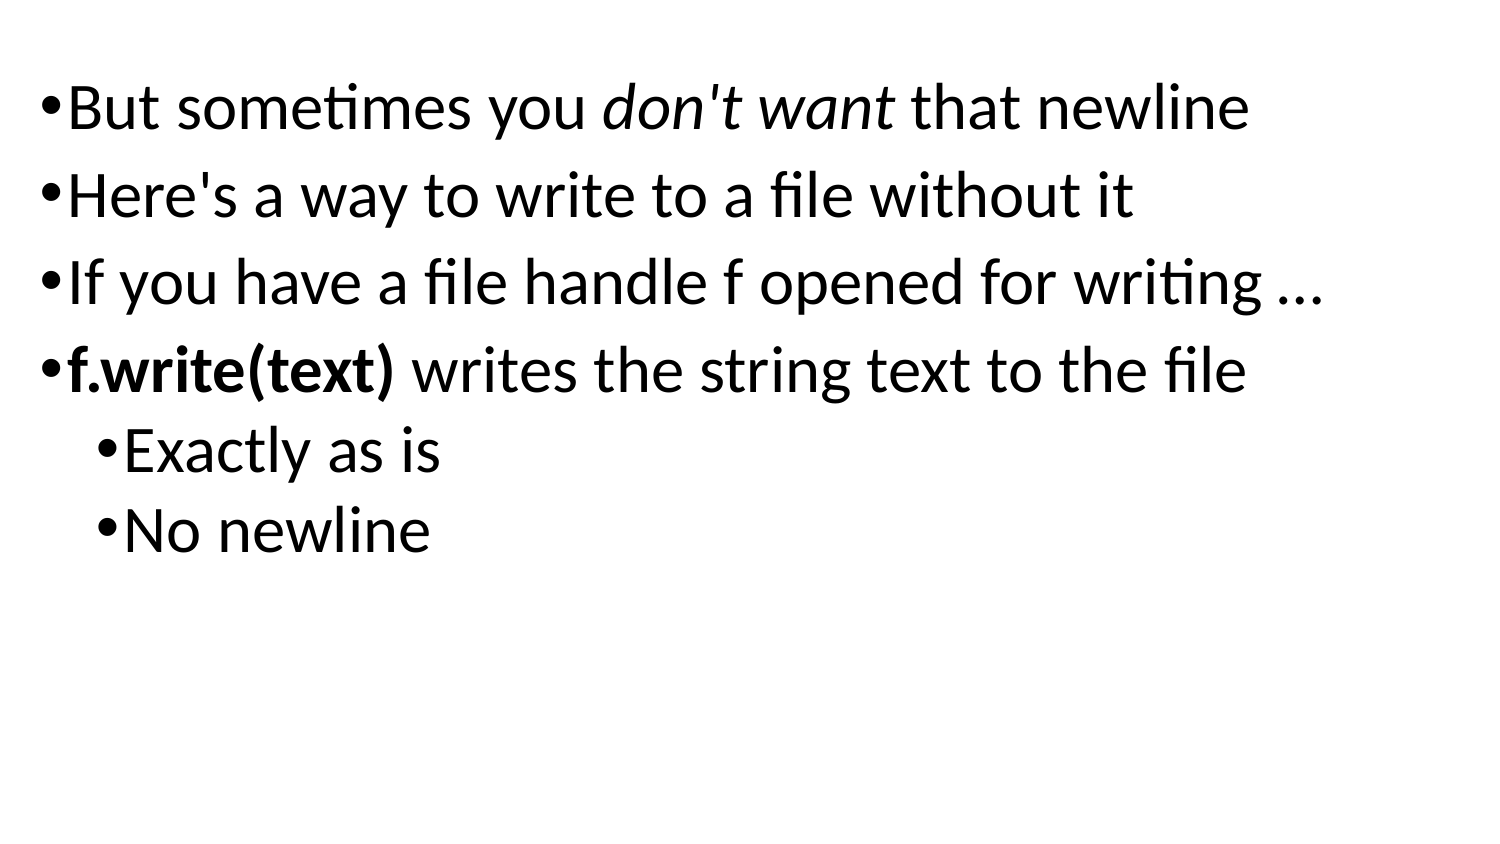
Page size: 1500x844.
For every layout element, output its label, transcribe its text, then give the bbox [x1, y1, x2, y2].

list But sometimes you don't want that newline Here's a way to write to a file without it If you have a file handle f opened for writing … f.write(text) writes the string text to the file Exactly as is No newline [24, 64, 1475, 819]
